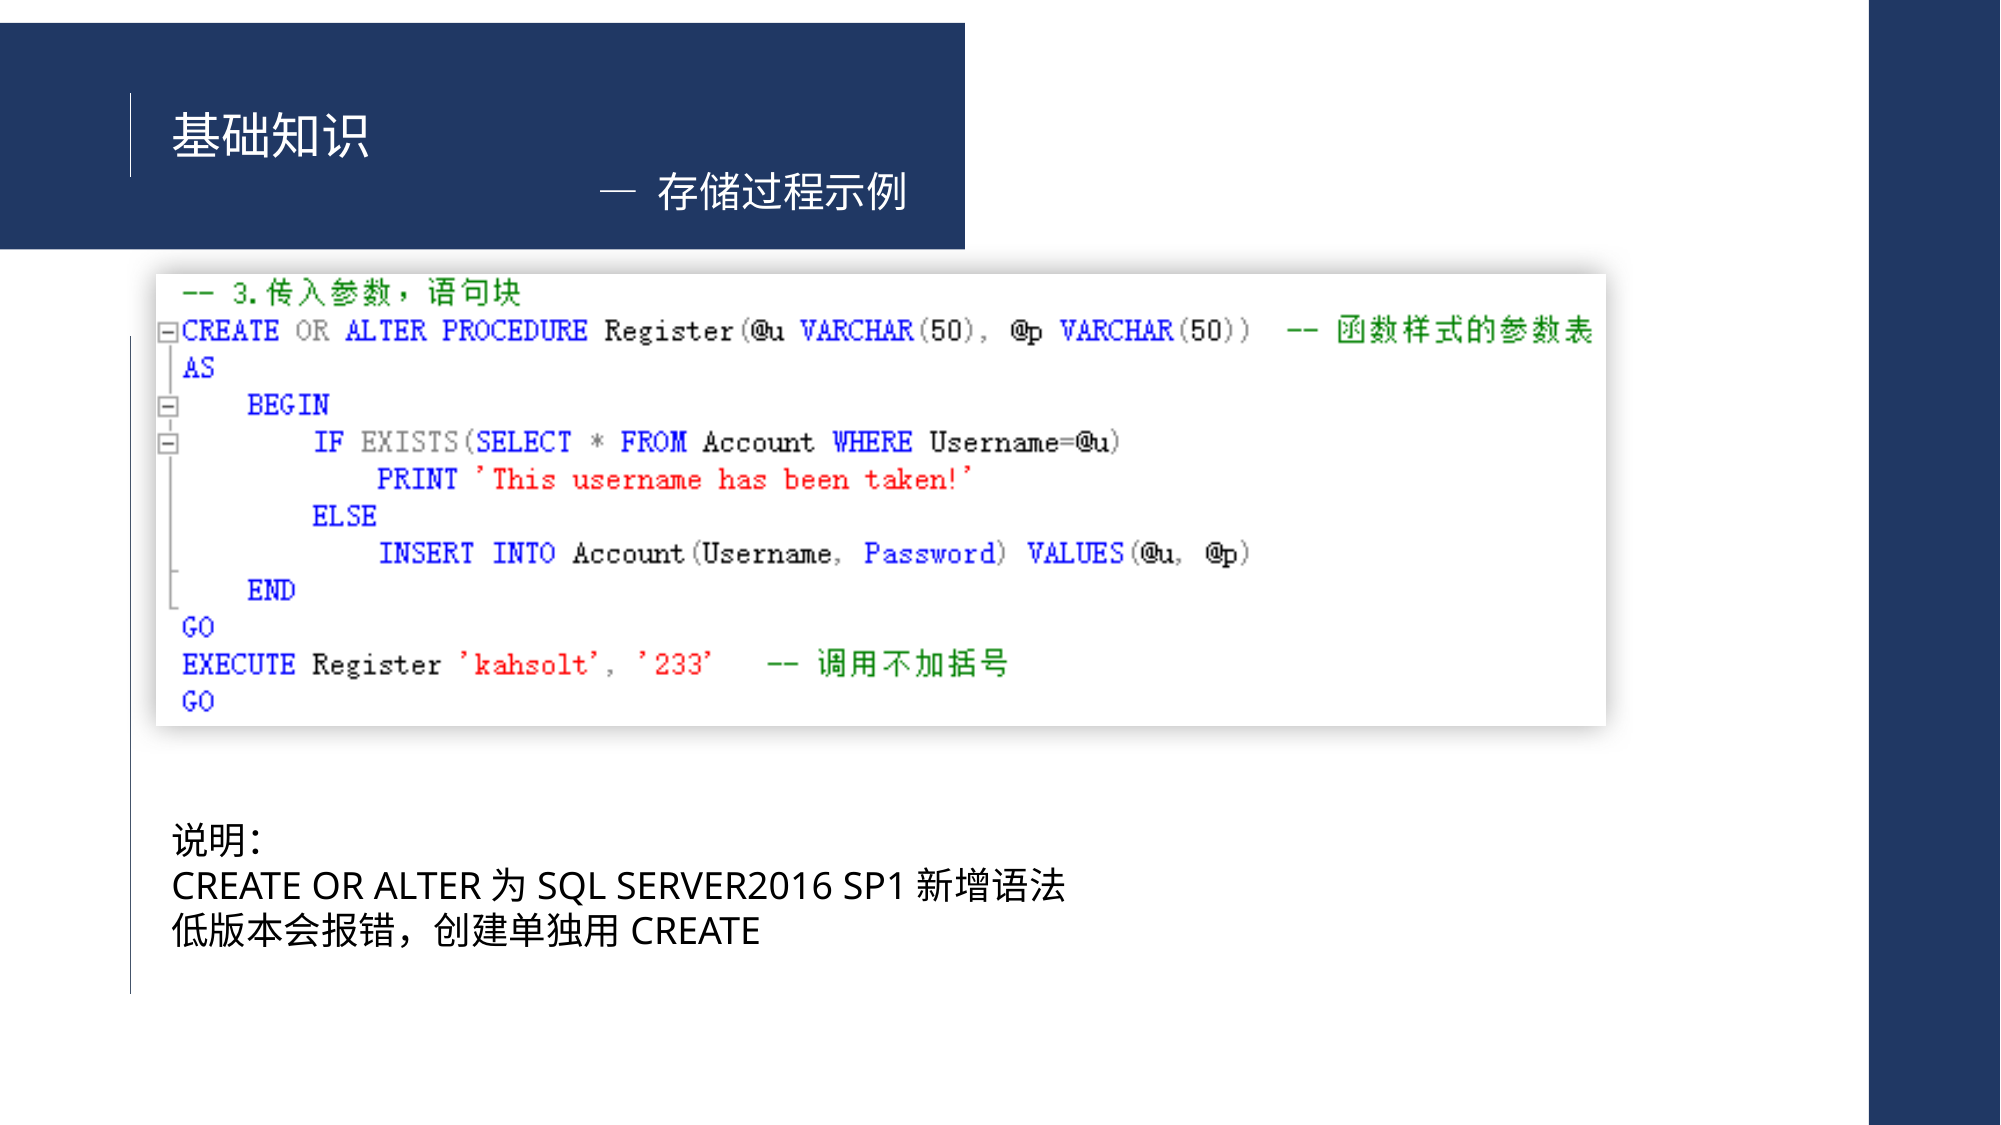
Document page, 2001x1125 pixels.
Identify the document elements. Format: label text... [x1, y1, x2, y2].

picture [156, 274, 1606, 727]
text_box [130, 93, 860, 178]
text_box — 存储过程示例 [322, 158, 924, 253]
text_box [0, 22, 966, 250]
text_box [1868, 0, 2000, 1125]
text_box 说明： CREATE OR ALTER为SQL SERVER2016 SP1新增语法 低版本会报错，创建单独用CREATE [156, 809, 1684, 960]
